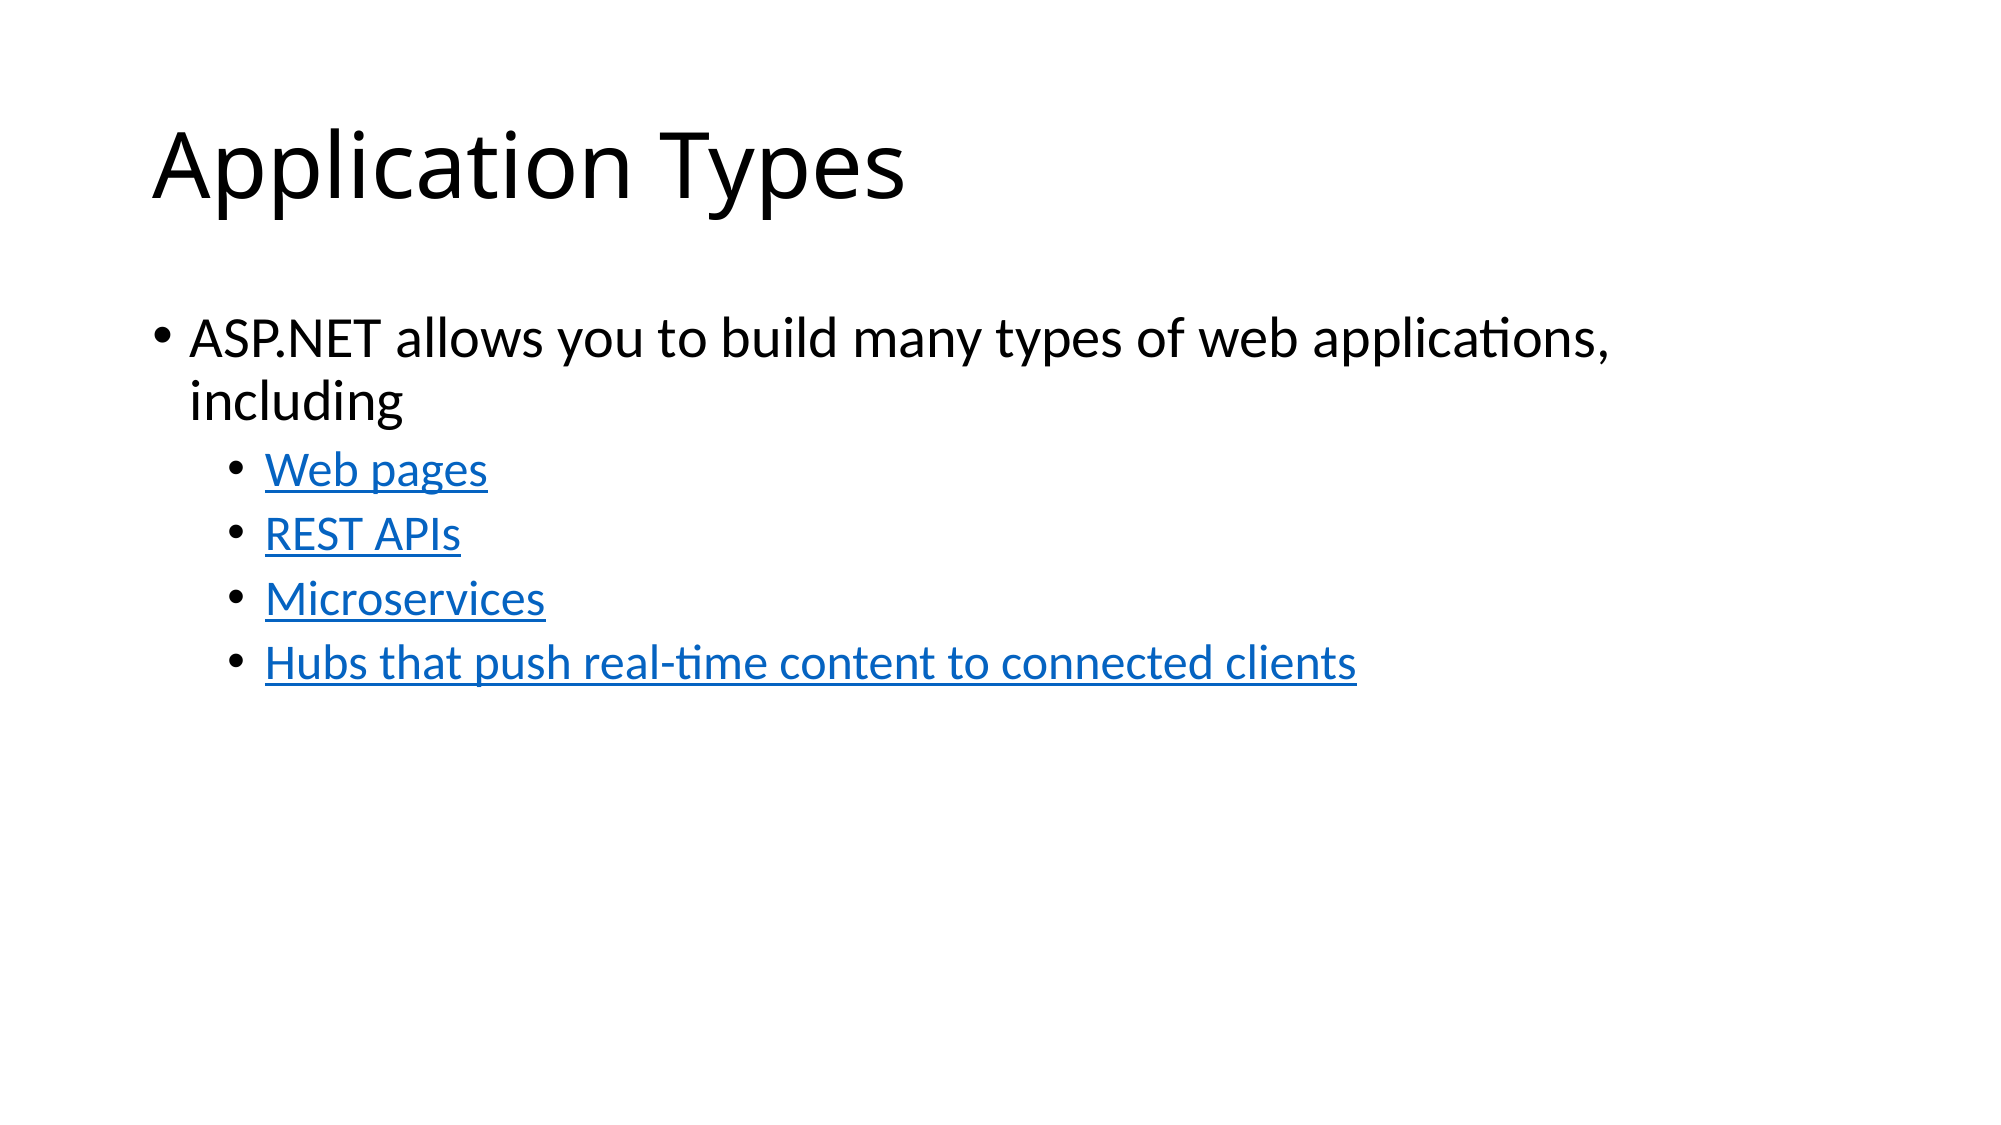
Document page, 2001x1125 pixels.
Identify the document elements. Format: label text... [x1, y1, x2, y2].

list ASP.NET allows you to build many types of web applications, including Web pages REST APIs Microservices Hubs that push real-time content to connected clients [137, 299, 1863, 1014]
title Application Types [137, 59, 1863, 278]
